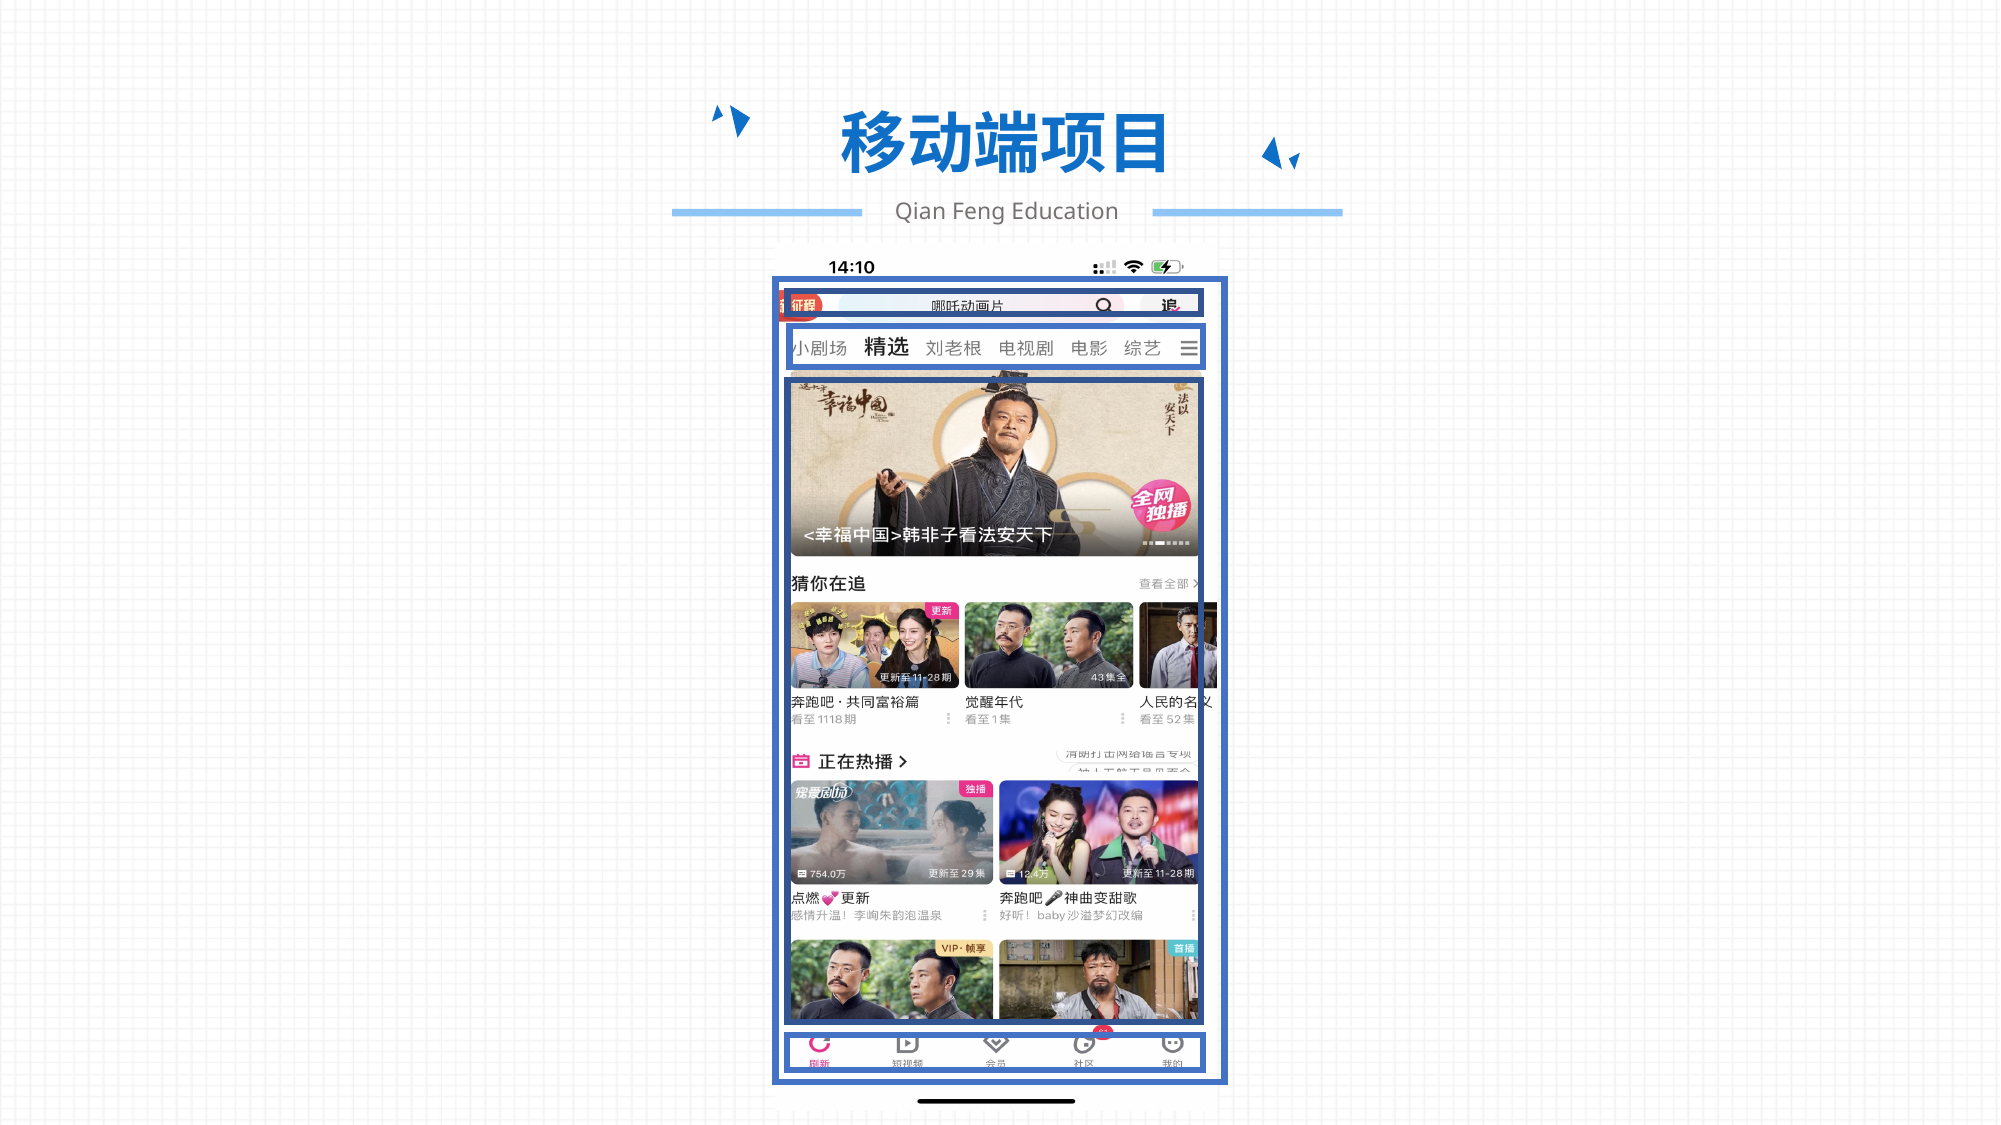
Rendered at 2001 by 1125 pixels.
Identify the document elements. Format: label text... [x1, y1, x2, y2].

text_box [707, 105, 747, 130]
text_box 移动端项目 [825, 93, 1189, 188]
picture [0, 0, 2001, 1125]
text_box [1217, 278, 1225, 1083]
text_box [1264, 145, 1304, 169]
text_box Qian Feng Education [880, 188, 1135, 232]
text_box [672, 208, 863, 217]
text_box [1152, 208, 1343, 217]
